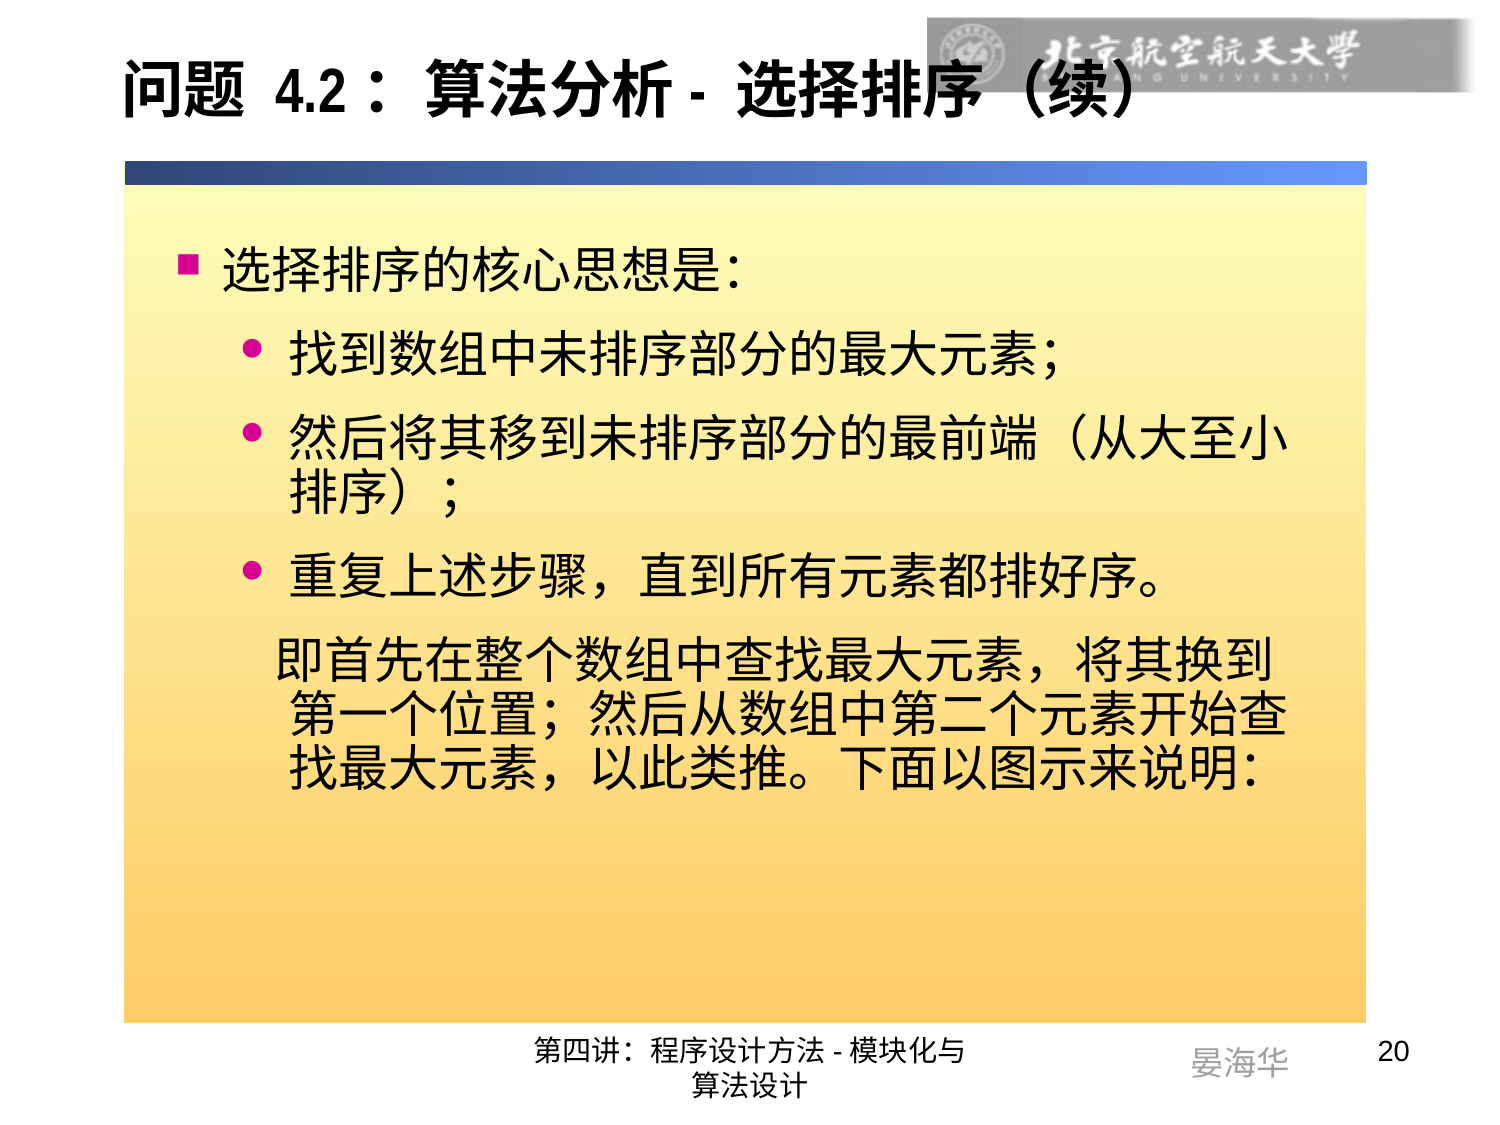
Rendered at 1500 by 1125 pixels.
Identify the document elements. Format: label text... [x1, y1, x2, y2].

footer 第四讲：程序设计方法-模块化与算法设计 [512, 1024, 988, 1103]
list 选择排序的核心思想是： 找到数组中未排序部分的最大元素； 然后将其移到未排序部分的最前端（从大至小排序）； 重复上述步骤，直到所有元素都排好序。 即首先在整个数组中查找最大元素，将其换到第一个位置；然后从数组中第二个元素开始查找最大元素，以此类推。下面以图示来说明： [160, 237, 1327, 986]
slide_number 20 [1074, 1024, 1426, 1103]
title 问题 4.2：算法分析- 选择排序（续） [105, 25, 1450, 164]
picture [927, 0, 1500, 102]
